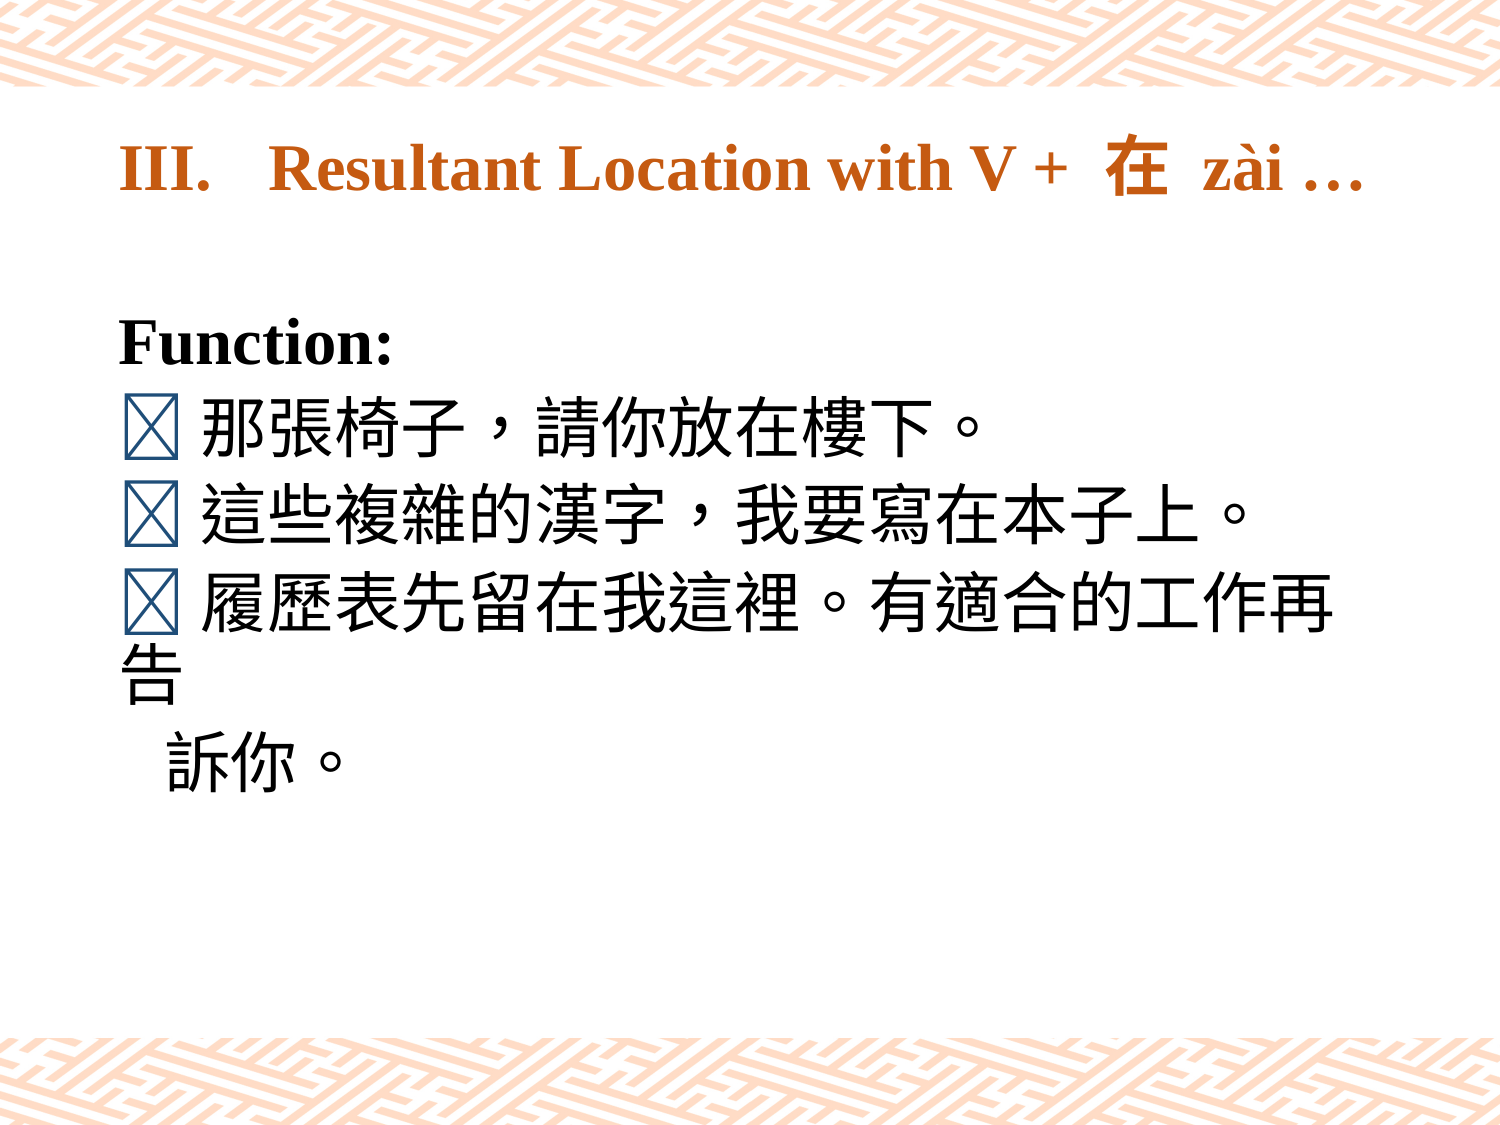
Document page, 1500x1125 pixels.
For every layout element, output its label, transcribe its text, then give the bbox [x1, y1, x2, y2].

list Function: 那張椅子，請你放在樓下。 這些複雜的漢字，我要寫在本子上。 履歷表先留在我這裡。有適合的工作再告 訴你。 [103, 299, 1397, 1014]
picture [0, 0, 1500, 1125]
title III. Resultant Location with V + 在 zài … [103, 59, 1397, 278]
